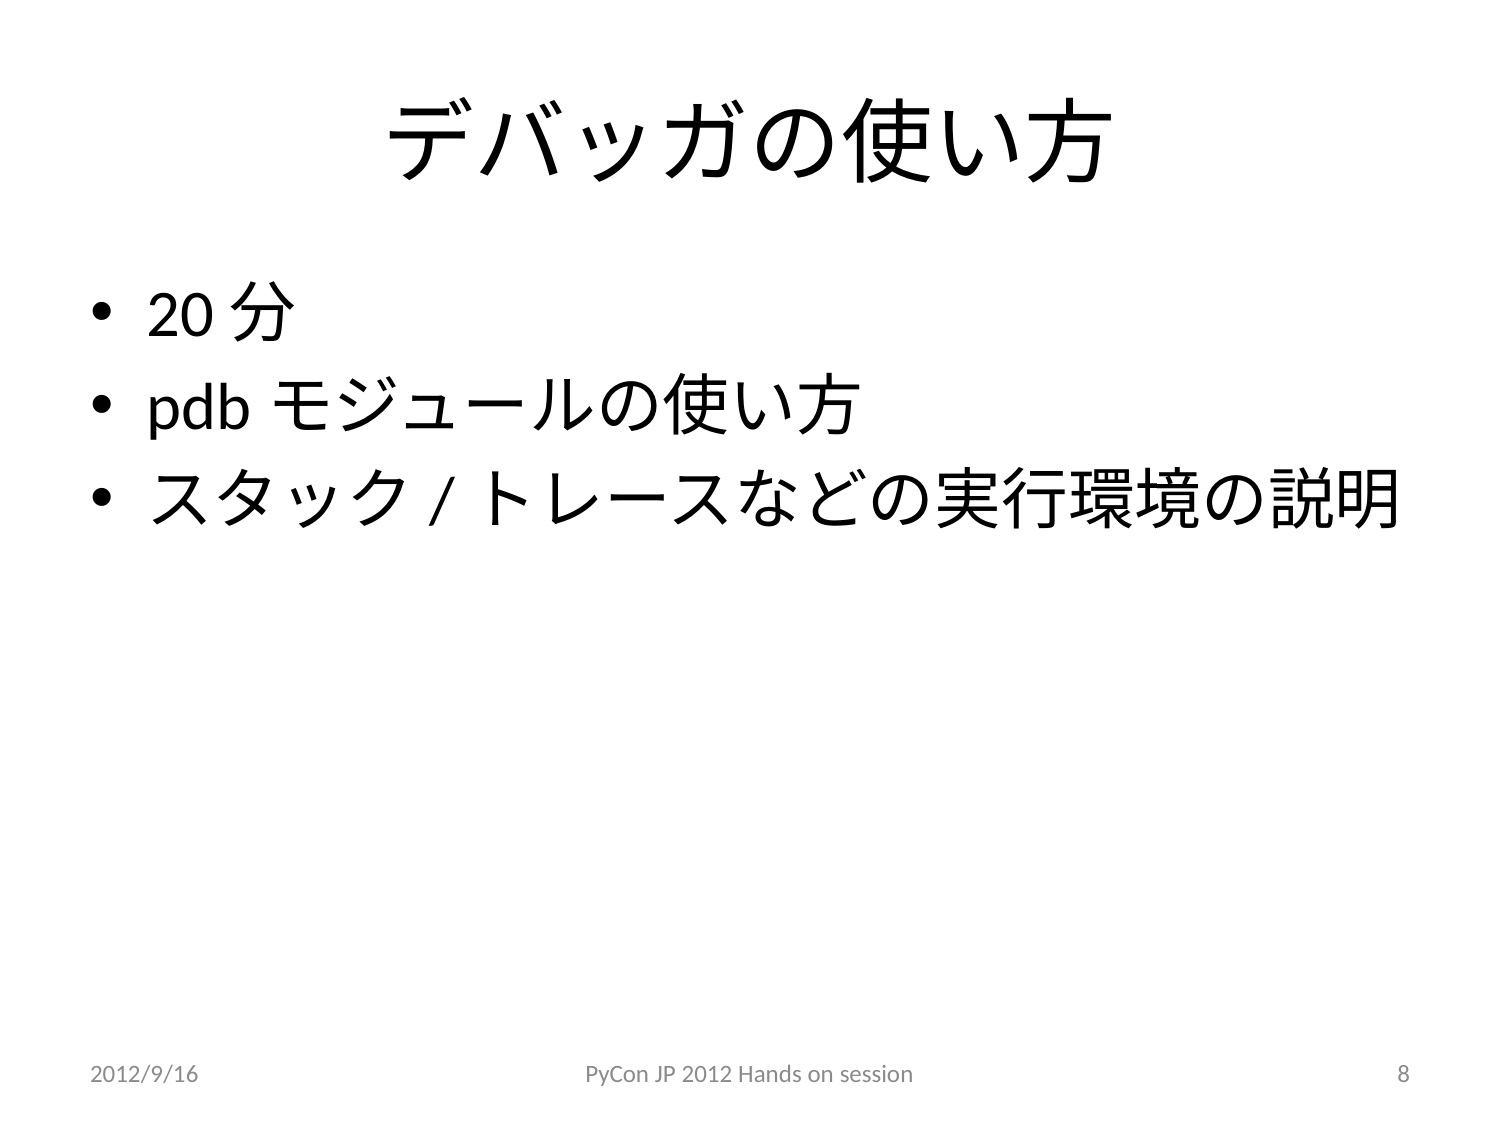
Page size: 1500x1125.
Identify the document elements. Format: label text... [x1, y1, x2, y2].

slide_number 8 [1074, 1042, 1425, 1103]
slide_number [75, 1042, 425, 1103]
list 20分 pdbモジュールの使い方 スタック/トレースなどの実行環境の説明 [75, 262, 1425, 1005]
title デバッガの使い方 [75, 45, 1425, 233]
footer PyCon JP 2012 Hands on session [512, 1042, 988, 1103]
